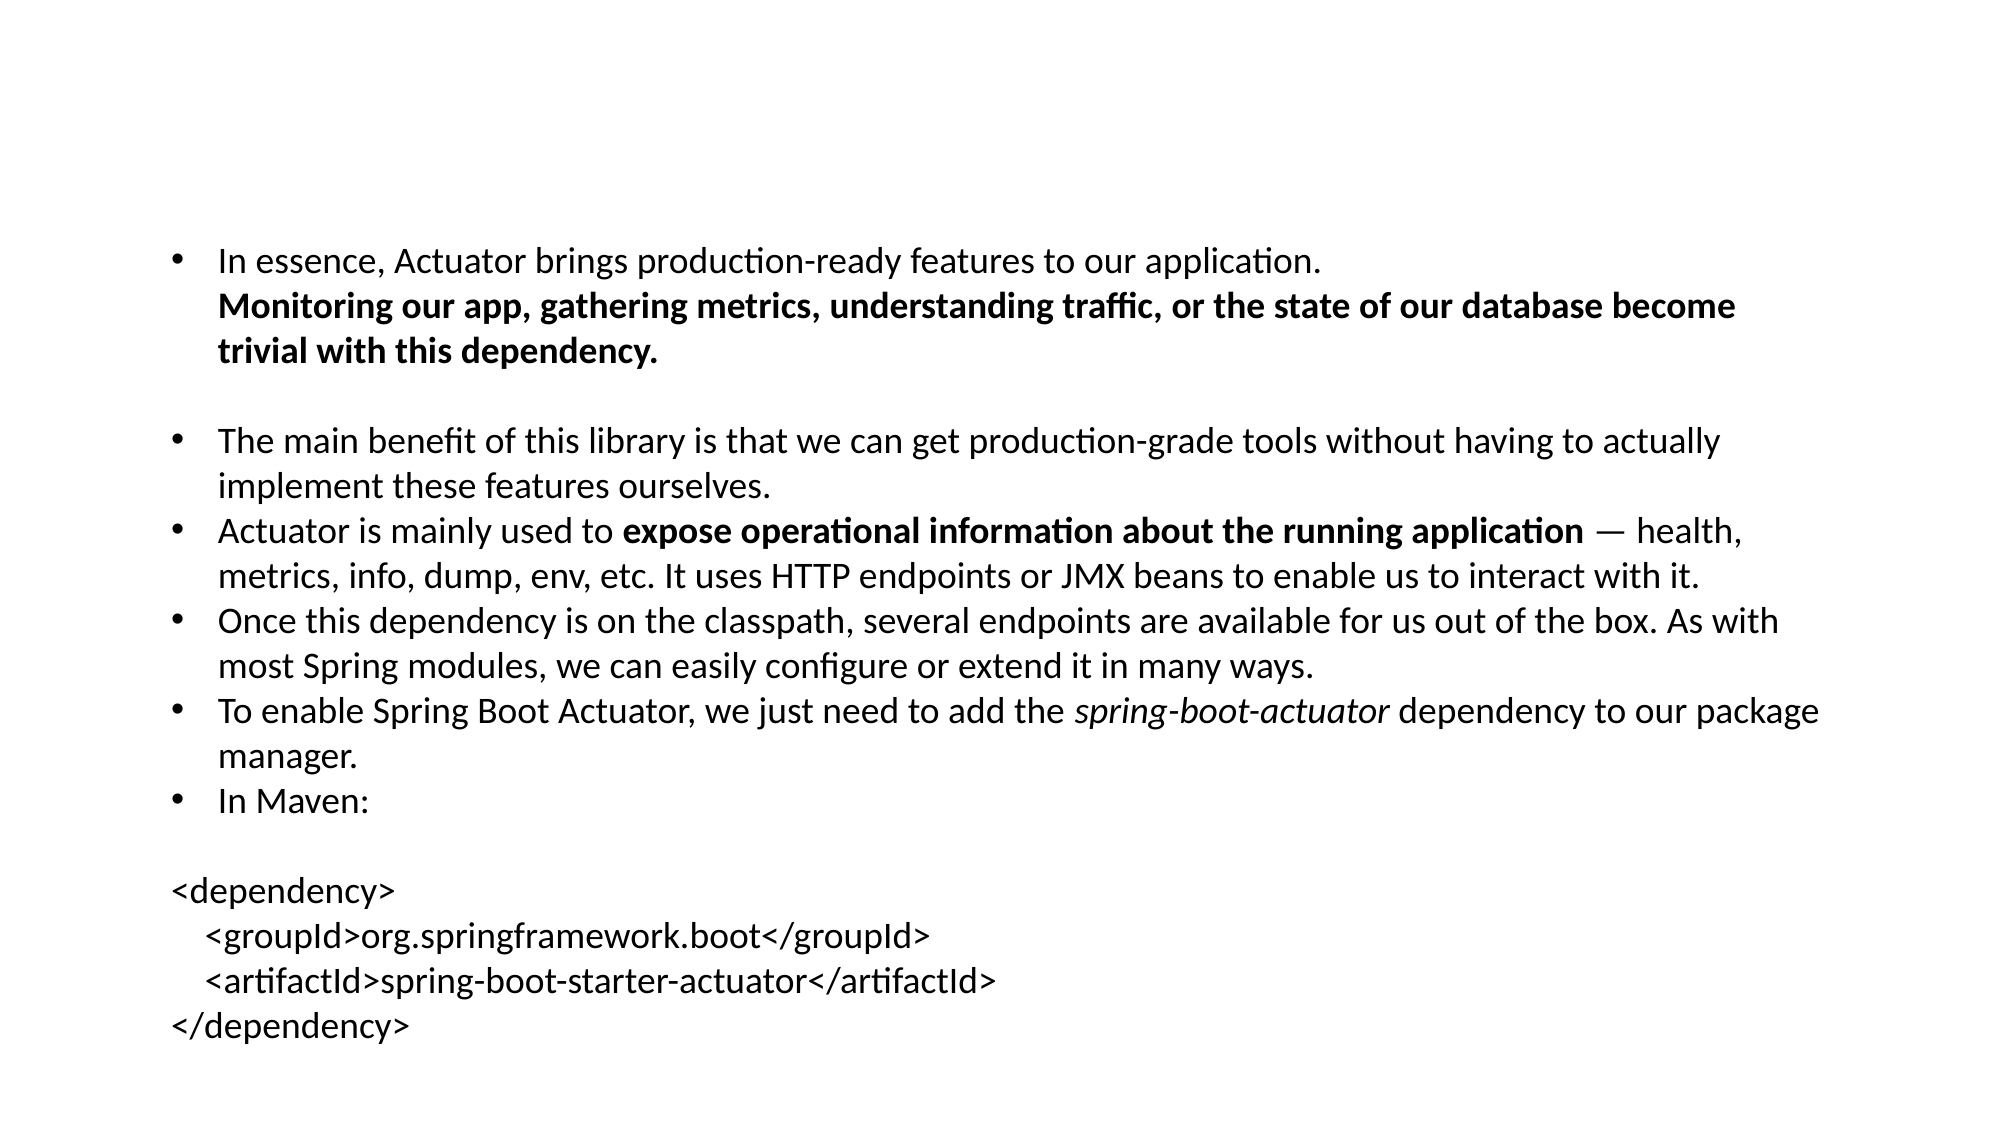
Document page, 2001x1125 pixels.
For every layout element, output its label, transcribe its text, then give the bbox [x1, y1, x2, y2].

text_box In essence, Actuator brings production-ready features to our application. Monitoring our app, gathering metrics, understanding traffic, or the state of our database become trivial with this dependency. The main benefit of this library is that we can get production-grade tools without having to actually implement these features ourselves. Actuator is mainly used to expose operational information about the running application — health, metrics, info, dump, env, etc. It uses HTTP endpoints or JMX beans to enable us to interact with it. Once this dependency is on the classpath, several endpoints are available for us out of the box. As with most Spring modules, we can easily configure or extend it in many ways. To enable Spring Boot Actuator, we just need to add the spring-boot-actuator dependency to our package manager. In Maven: <dependency> <groupId>org.springframework.boot</groupId> <artifactId>spring-boot-starter-actuator</artifactId> </dependency> [156, 228, 1844, 1099]
